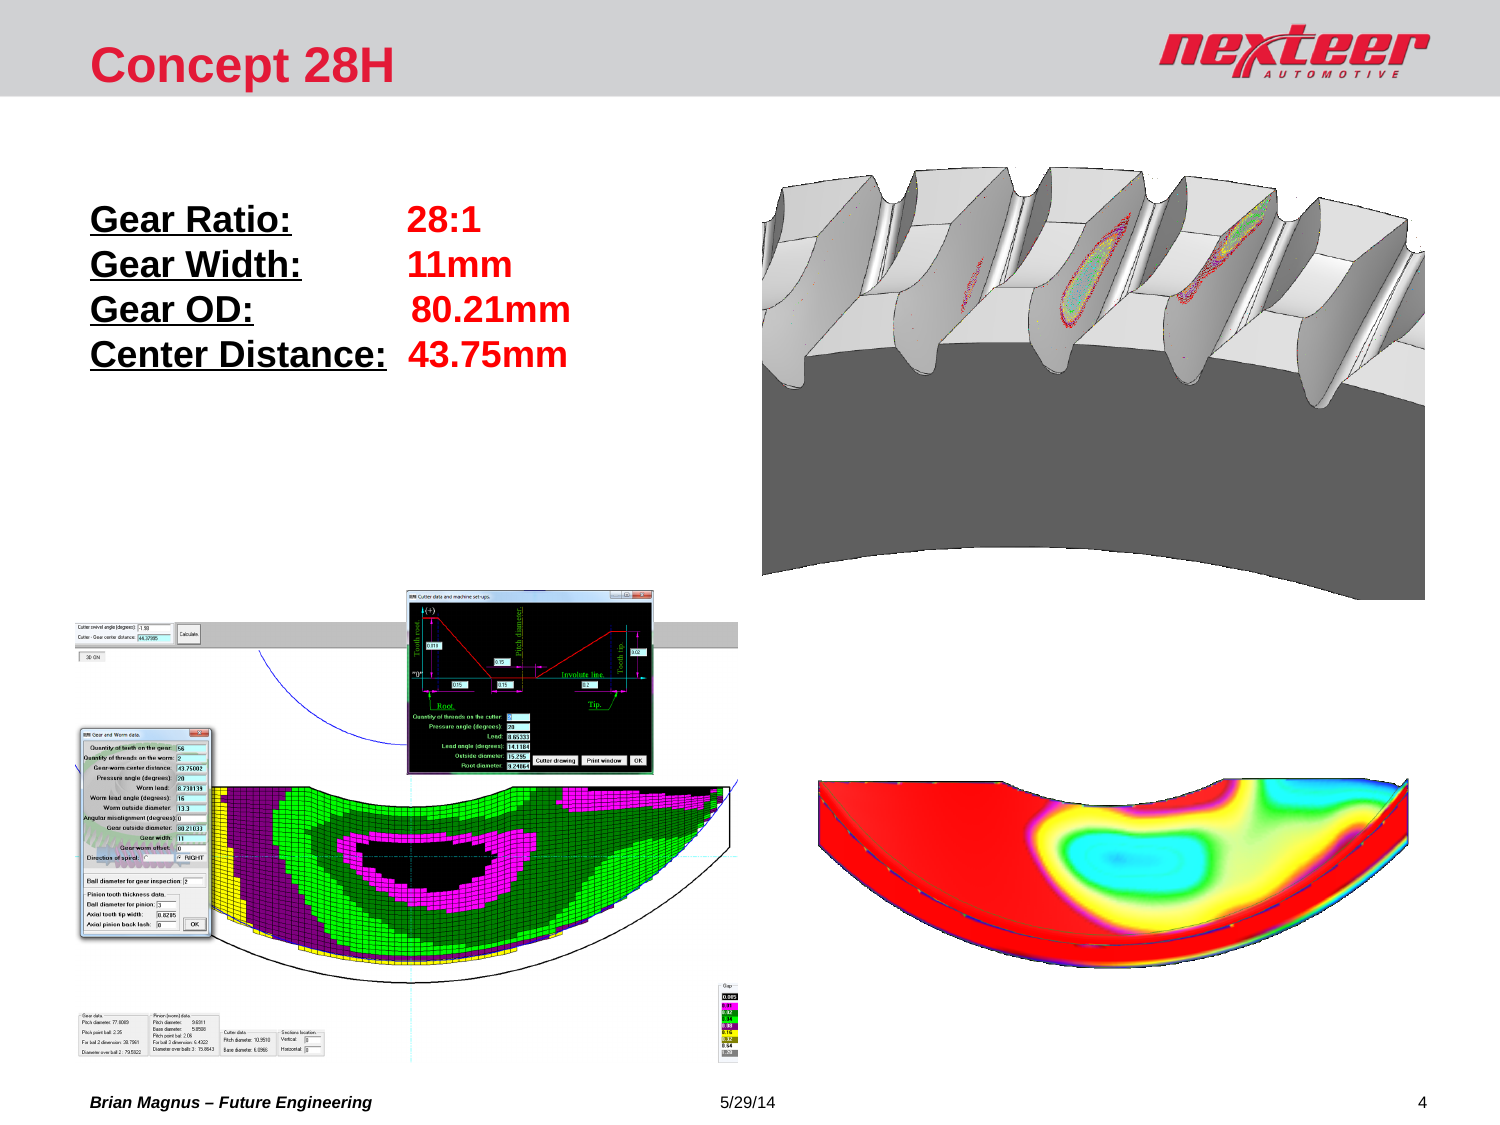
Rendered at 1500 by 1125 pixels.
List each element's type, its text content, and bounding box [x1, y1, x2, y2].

title Concept 28H [74, 24, 1426, 101]
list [762, 124, 1426, 600]
text_box Gear Ratio: 28:1 Gear Width: 11mm Gear OD: 80.21mm Center Distance: 43.75mm [74, 187, 738, 428]
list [74, 590, 738, 1063]
slide_number 4 [1329, 1083, 1443, 1122]
picture [0, 0, 1500, 1125]
